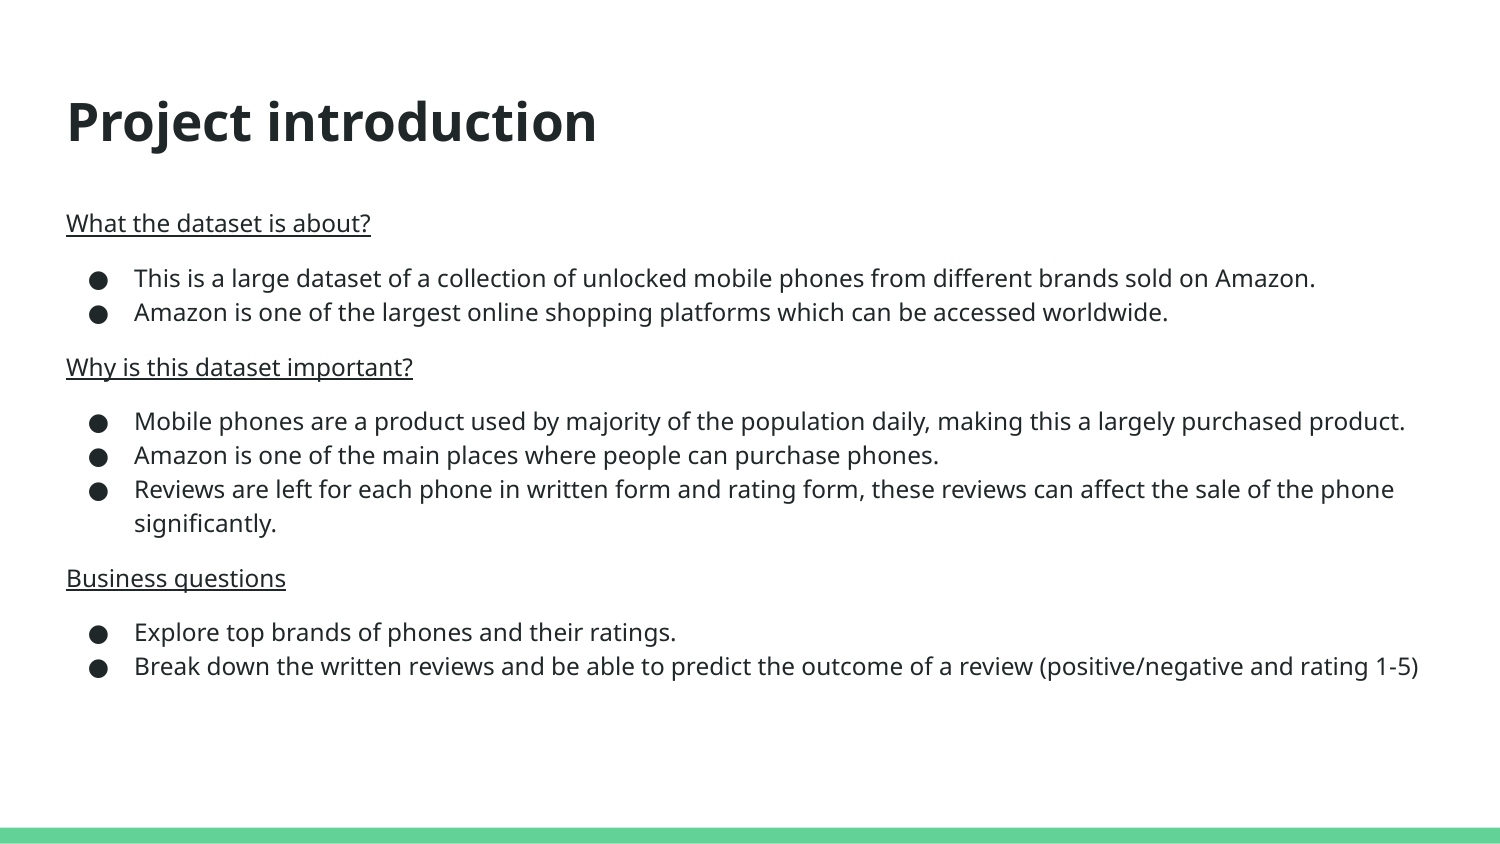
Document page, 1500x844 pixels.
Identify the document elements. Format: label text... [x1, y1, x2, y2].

list What the dataset is about? This is a large dataset of a collection of unlocked mobile phones from different brands sold on Amazon. Amazon is one of the largest online shopping platforms which can be accessed worldwide. Why is this dataset important? Mobile phones are a product used by majority of the population daily, making this a largely purchased product. Amazon is one of the main places where people can purchase phones. Reviews are left for each phone in written form and rating form, these reviews can affect the sale of the phone significantly. Business questions Explore top brands of phones and their ratings. Break down the written reviews and be able to predict the outcome of a review (positive/negative and rating 1-5) [51, 189, 1449, 750]
title Project introduction [51, 72, 1449, 167]
